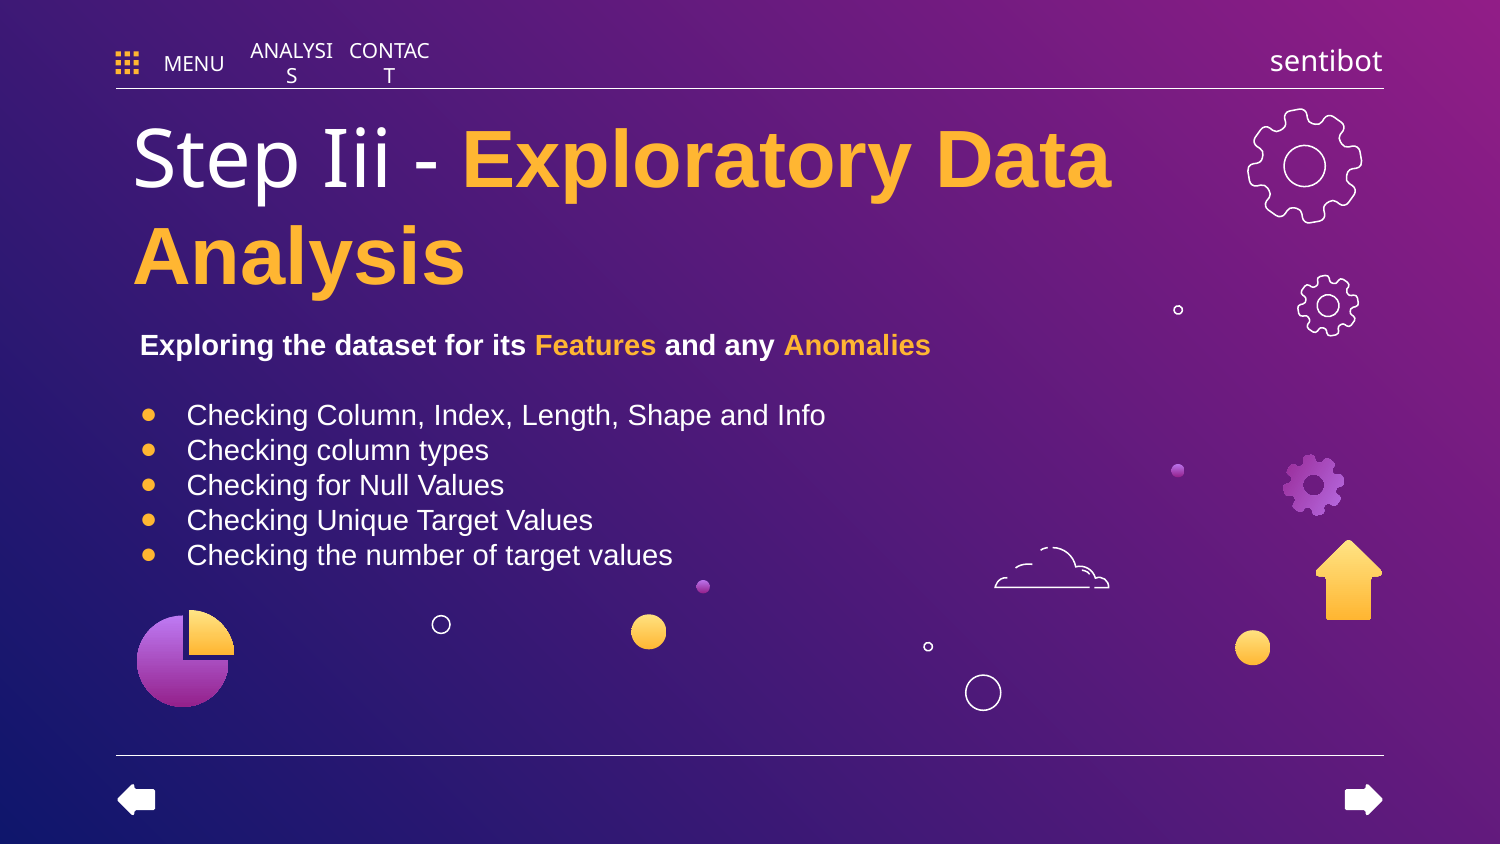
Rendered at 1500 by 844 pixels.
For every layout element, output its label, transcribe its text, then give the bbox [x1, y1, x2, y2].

text_box ANALYSIS [248, 45, 335, 81]
text_box [1315, 539, 1382, 621]
text_box [1283, 454, 1344, 516]
text_box MENU [151, 45, 237, 81]
text_box [109, 45, 145, 81]
text_box [631, 614, 667, 650]
text_box sentibot [1158, 34, 1383, 85]
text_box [115, 50, 139, 75]
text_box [994, 547, 1110, 588]
subtitle Exploring the dataset for its Features and any Anomalies Checking Column, Index, Length, Shape and Info Checking column types Checking for Null Values Checking Unique Target Values Checking the number of target values [124, 311, 1009, 715]
text_box CONTACT [346, 45, 433, 81]
text_box [1247, 109, 1362, 223]
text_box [133, 609, 235, 711]
text_box [696, 580, 710, 594]
text_box [1344, 784, 1383, 816]
text_box [1235, 630, 1271, 666]
text_box [117, 784, 156, 816]
title Step Iii - Exploratory Data Analysis [117, 90, 1383, 191]
text_box [1297, 275, 1359, 336]
text_box [1171, 464, 1185, 478]
